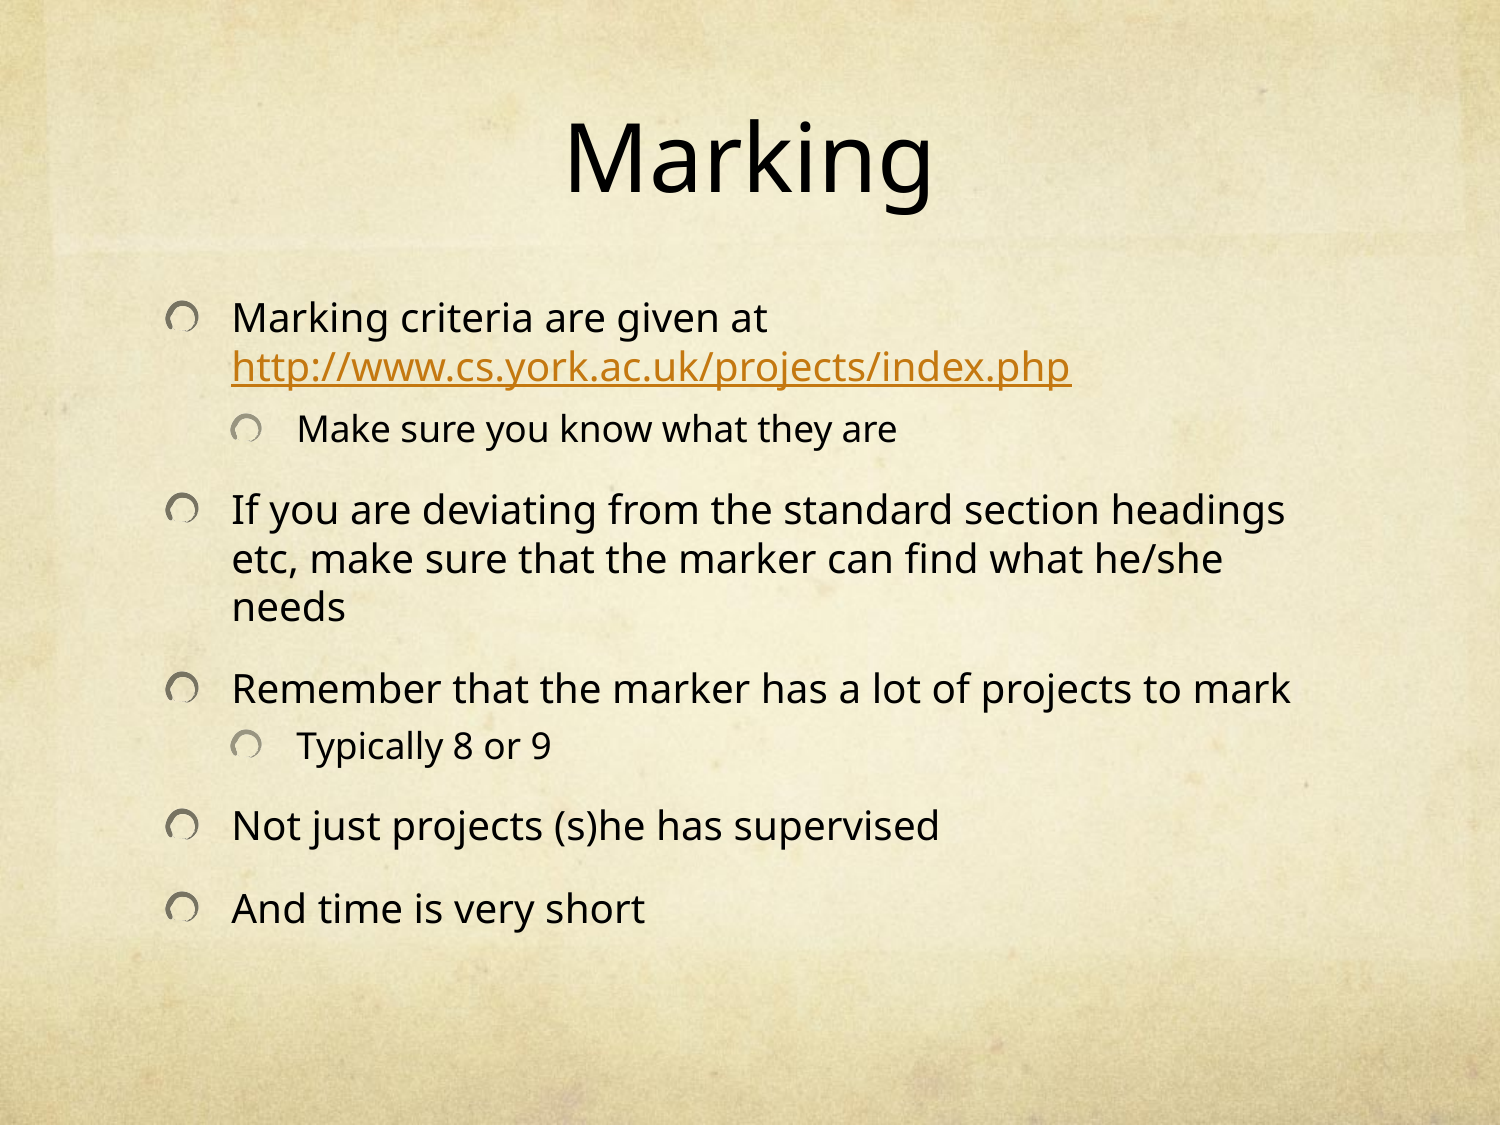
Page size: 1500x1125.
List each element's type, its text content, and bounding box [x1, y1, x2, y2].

list Marking criteria are given at http://www.cs.york.ac.uk/projects/index.php Make sure you know what they are If you are deviating from the standard section headings etc, make sure that the marker can find what he/she needs Remember that the marker has a lot of projects to mark Typically 8 or 9 Not just projects (s)he has supervised And time is very short [150, 284, 1350, 950]
picture [0, 0, 1500, 1125]
title Marking [150, 82, 1350, 225]
